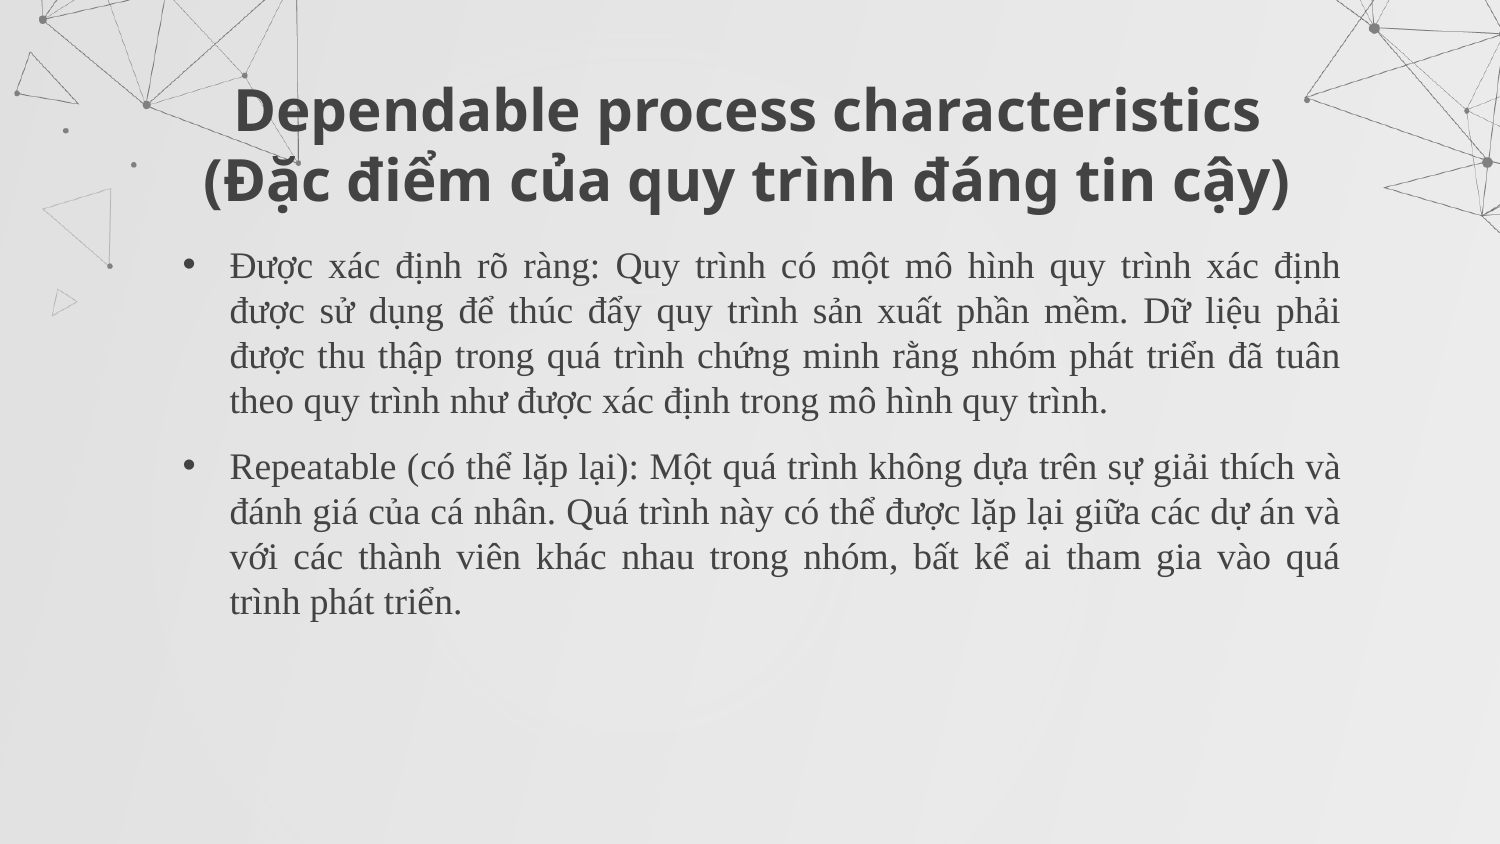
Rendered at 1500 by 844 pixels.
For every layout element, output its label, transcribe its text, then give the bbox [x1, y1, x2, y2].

text_box Được xác định rõ ràng: Quy trình có một mô hình quy trình xác định được sử dụng để thúc đẩy quy trình sản xuất phần mềm. Dữ liệu phải được thu thập trong quá trình chứng minh rằng nhóm phát triển đã tuân theo quy trình như được xác định trong mô hình quy trình. Repeatable (có thể lặp lại): Một quá trình không dựa trên sự giải thích và đánh giá của cá nhân. Quá trình này có thể được lặp lại giữa các dự án và với các thành viên khác nhau trong nhóm, bất kể ai tham gia vào quá trình phát triển. [142, 225, 1358, 772]
title Dependable process characteristics (Đặc điểm của quy trình đáng tin cậy) [137, 57, 1358, 210]
picture [0, 0, 1500, 844]
